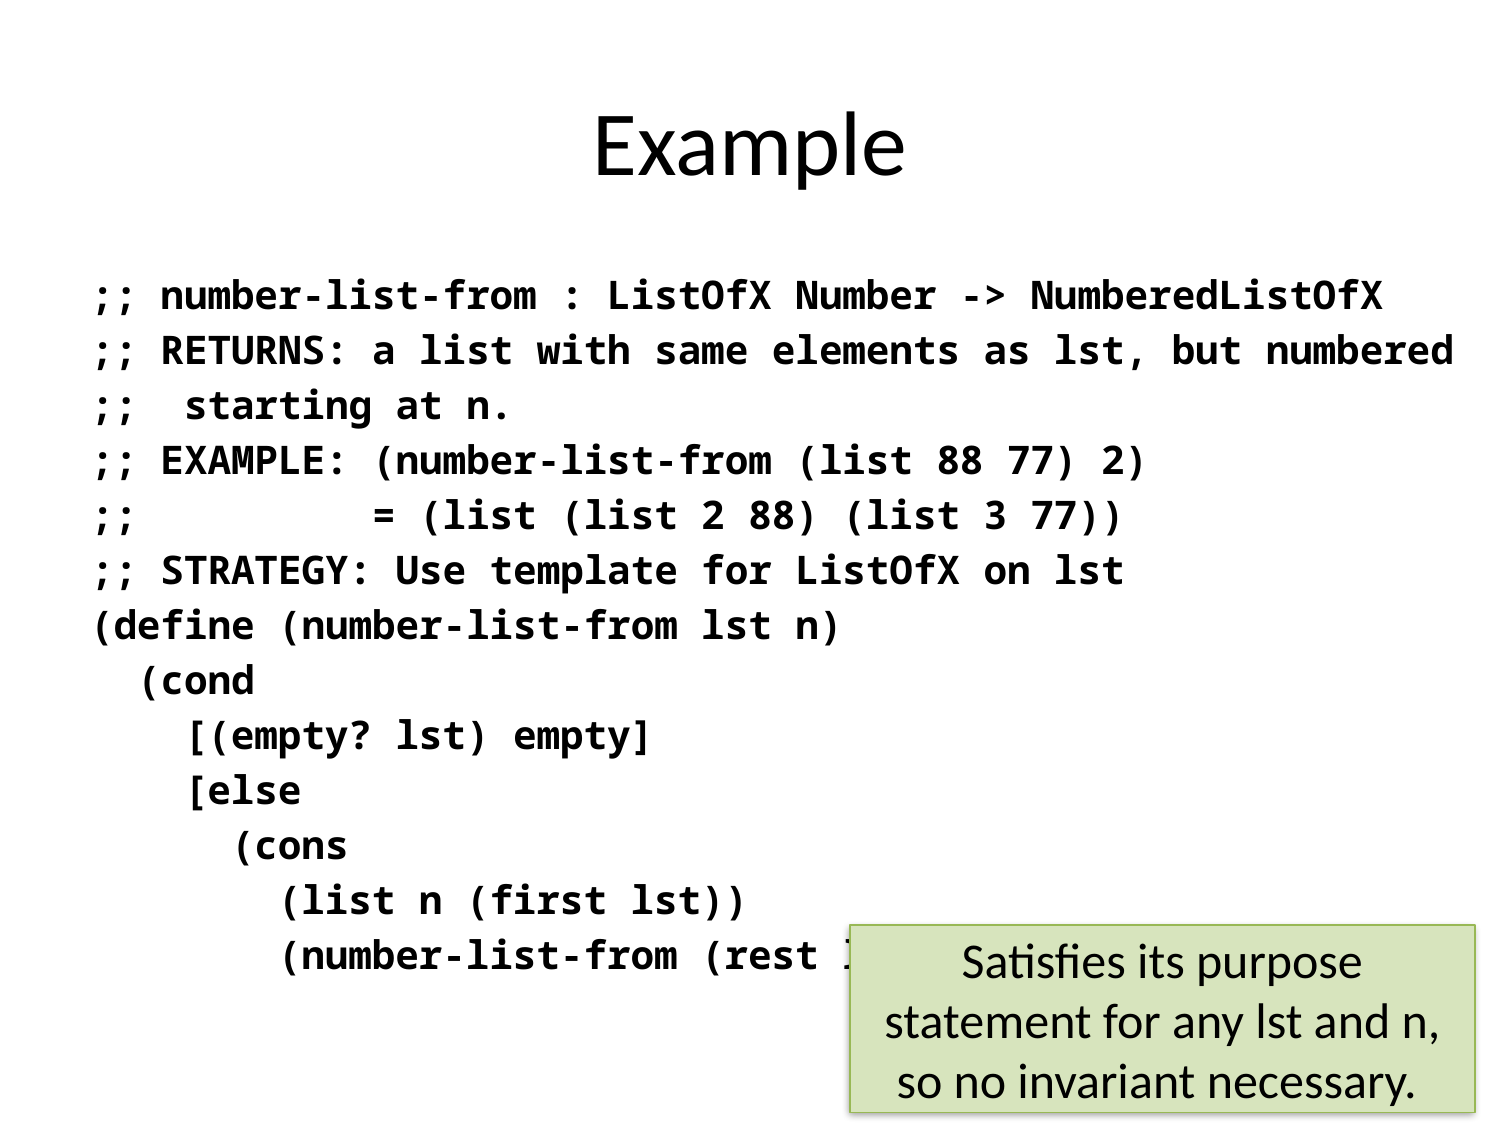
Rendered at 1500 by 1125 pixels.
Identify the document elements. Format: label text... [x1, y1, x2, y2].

list ;; number-list-from : ListOfX Number -> NumberedListOfX ;; RETURNS: a list with same elements as lst, but numbered ;; starting at n. ;; EXAMPLE: (number-list-from (list 88 77) 2) ;; = (list (list 2 88) (list 3 77)) ;; STRATEGY: Use template for ListOfX on lst (define (number-list-from lst n) (cond [(empty? lst) empty] [else (cons (list n (first lst)) (number-list-from (rest lst) (+ n 1)))])) [75, 262, 1500, 1005]
text_box Satisfies its purpose statement for any lst and n, so no invariant necessary. [849, 924, 1476, 1113]
title Example [75, 45, 1425, 233]
